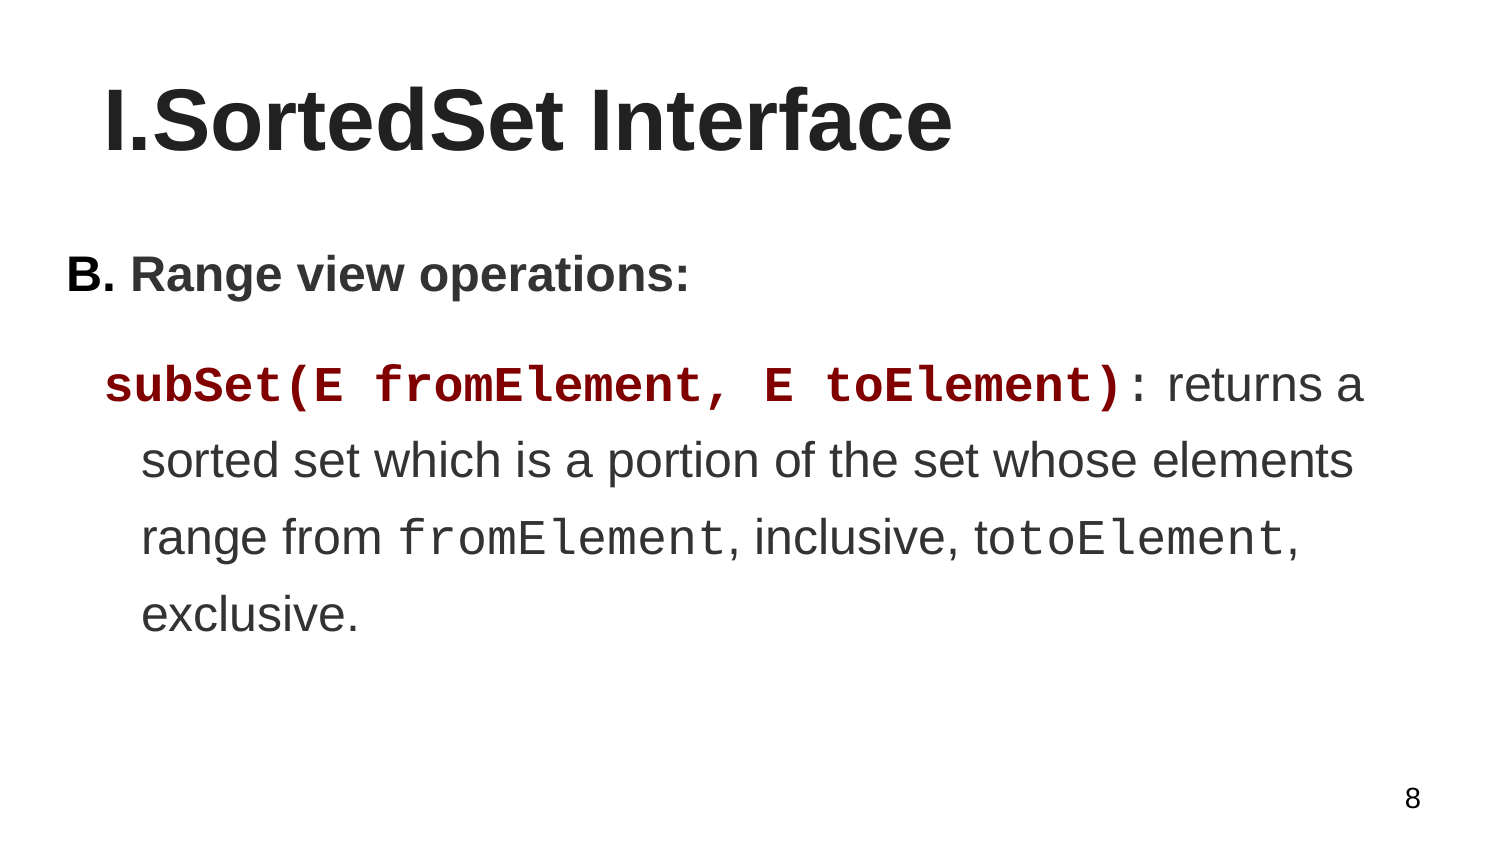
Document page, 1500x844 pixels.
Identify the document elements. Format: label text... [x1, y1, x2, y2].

list B. Range view operations: subSet(E fromElement, E toElement): returns a sorted set which is a portion of the set whose elements range from fromElement, inclusive, totoElement, exclusive. [51, 217, 1449, 765]
title SortedSet Interface [51, 48, 1449, 180]
slide_number ‹#› [1389, 764, 1480, 830]
